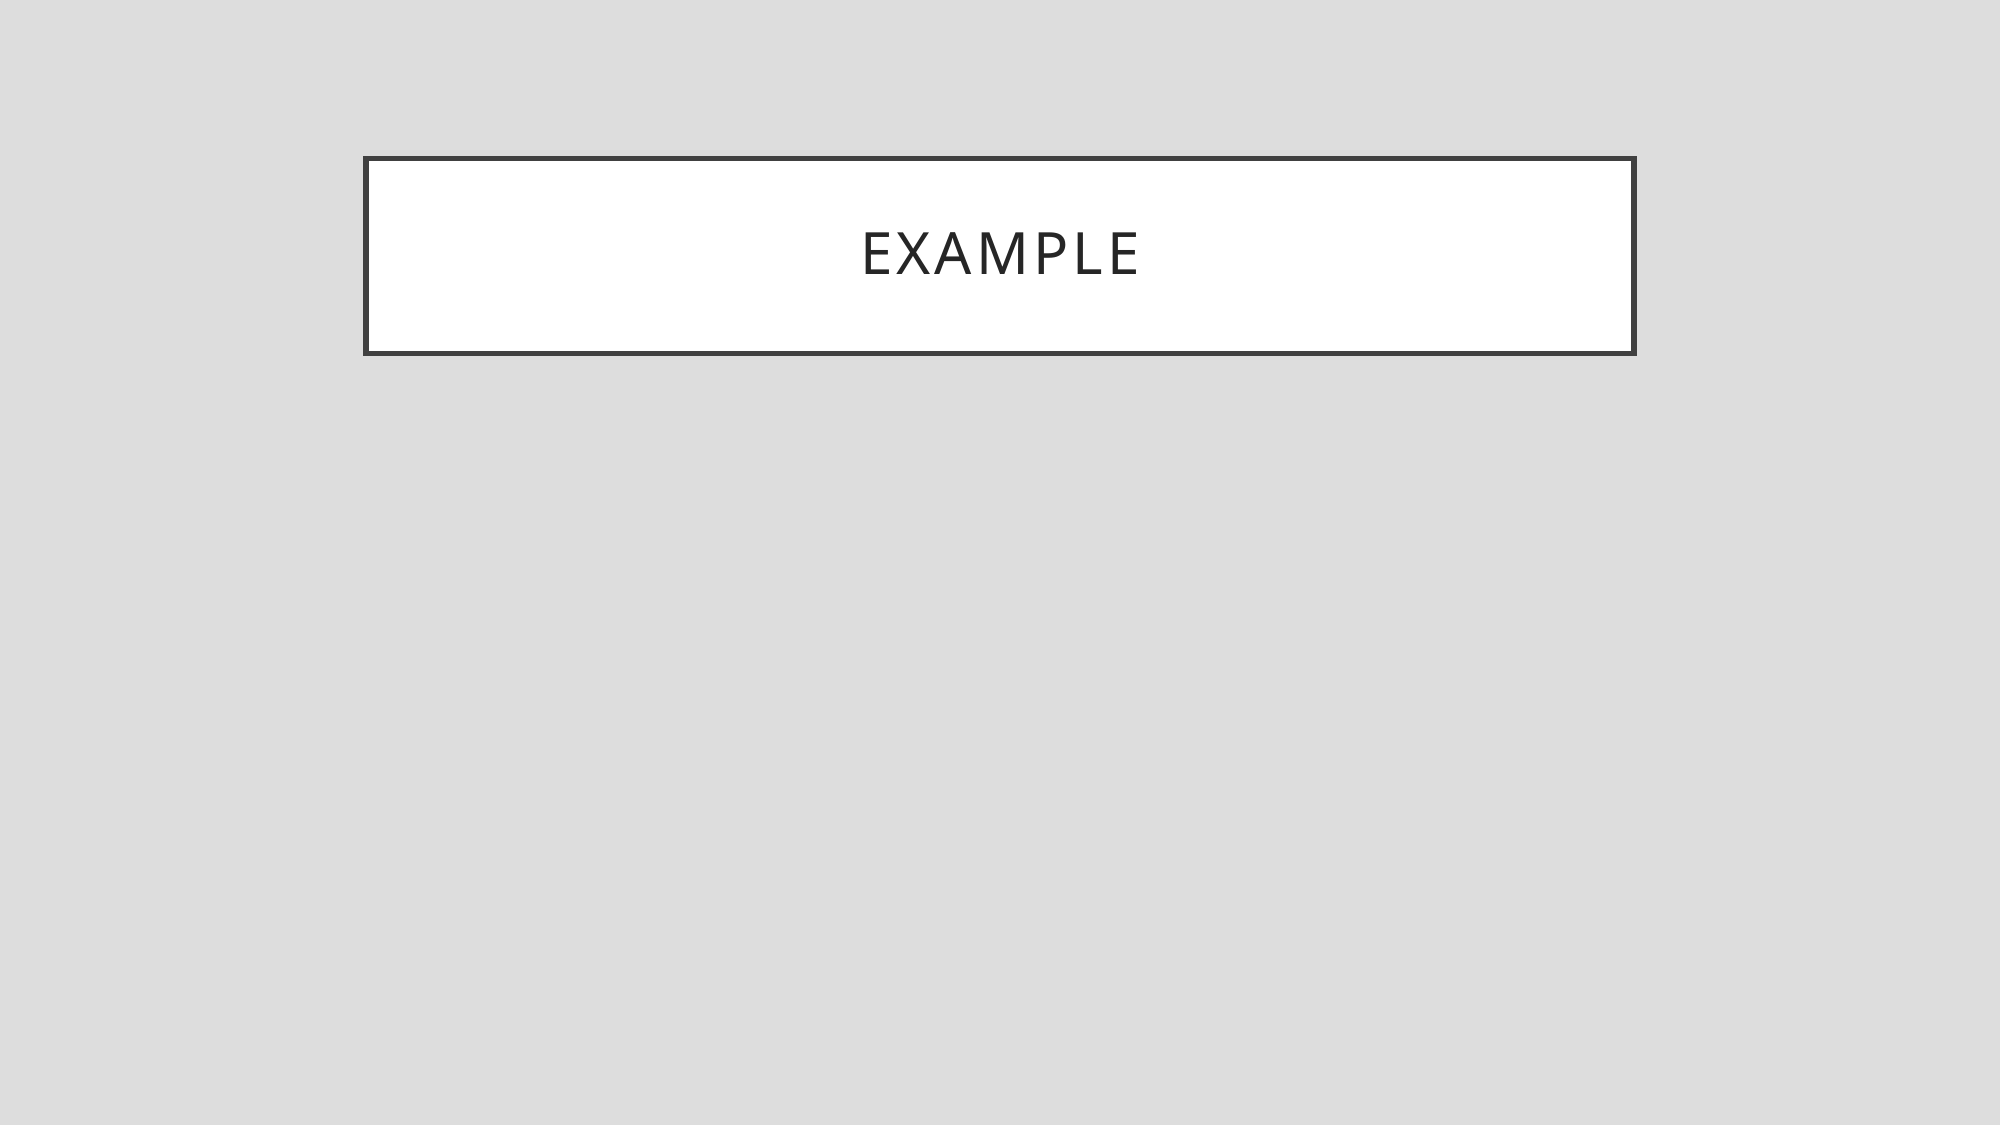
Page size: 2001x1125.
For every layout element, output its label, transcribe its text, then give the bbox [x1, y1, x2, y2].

title Example [363, 156, 1637, 356]
